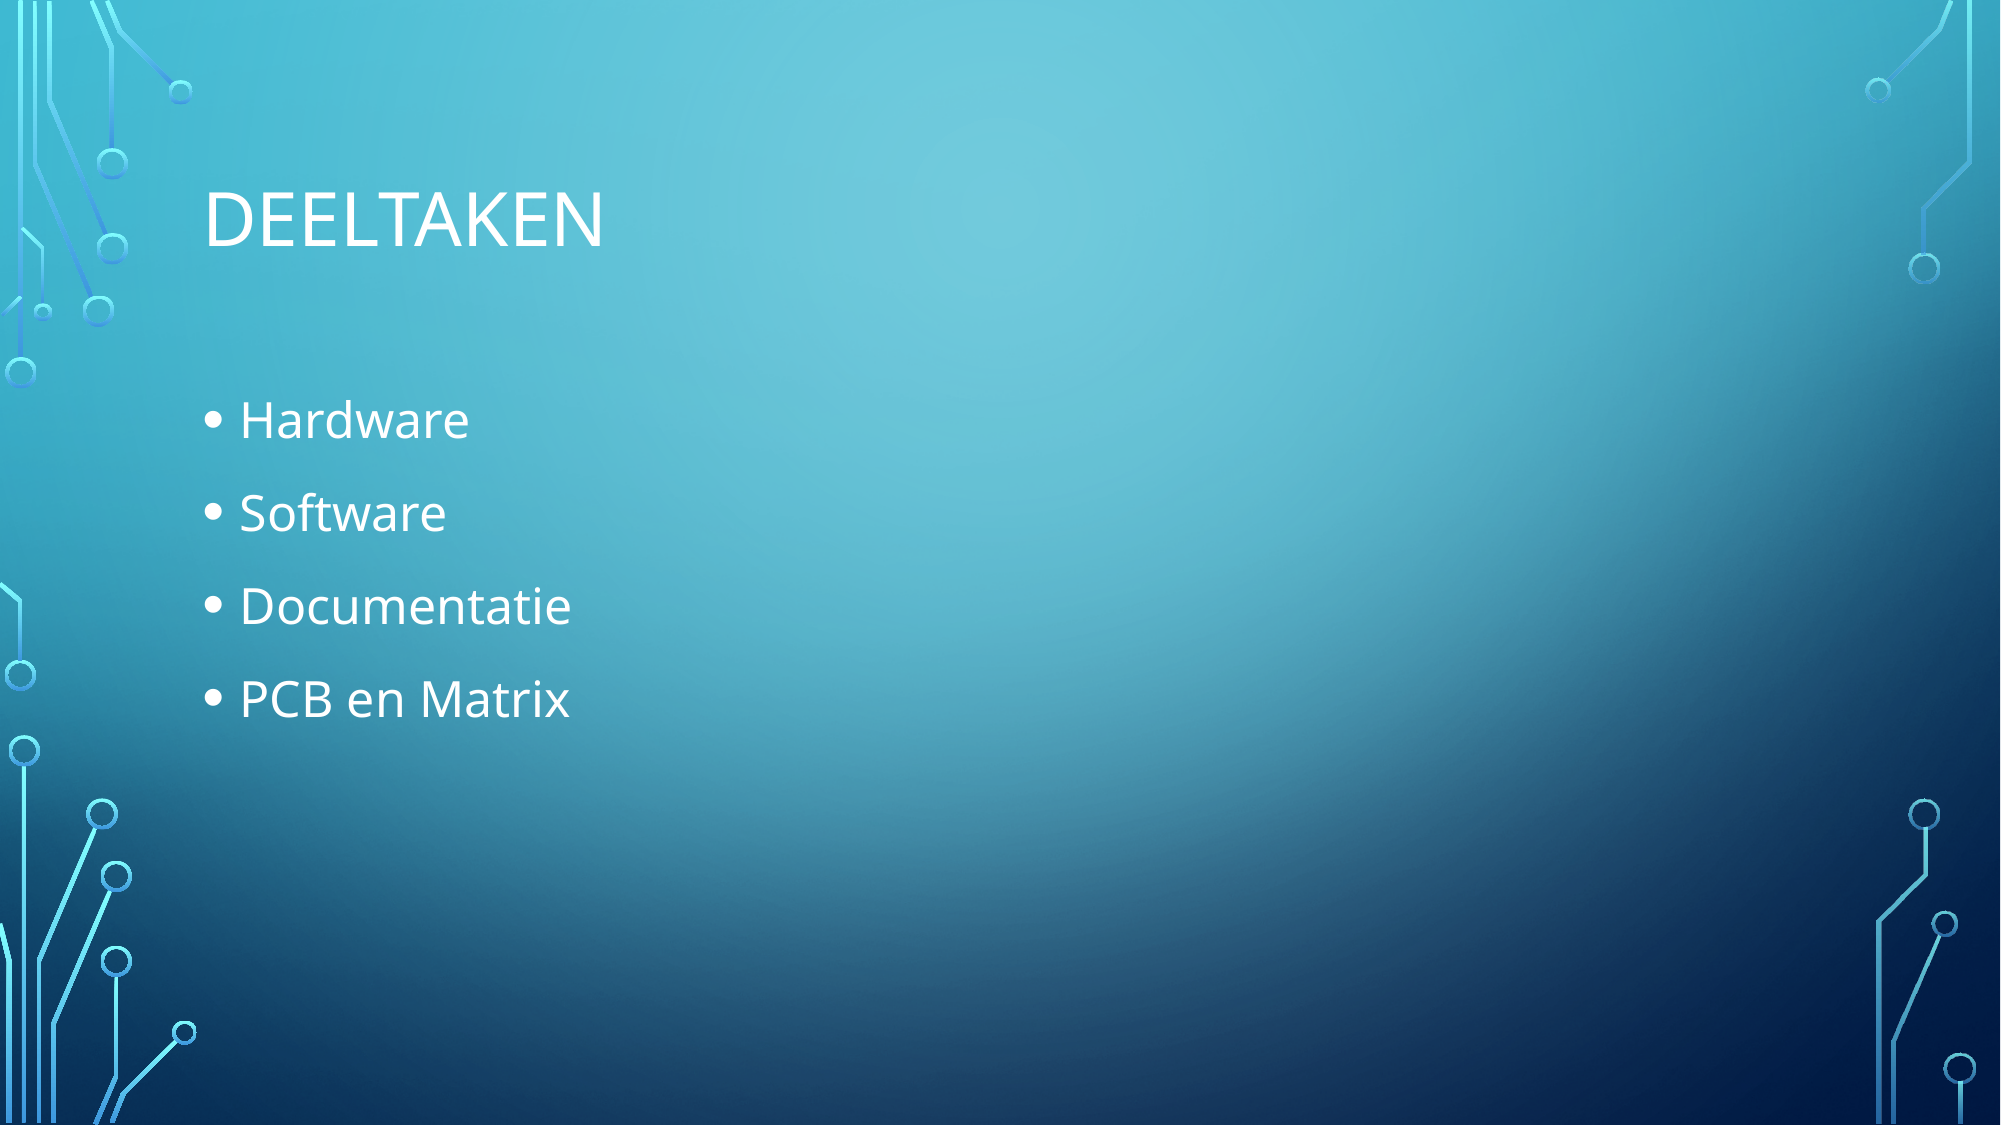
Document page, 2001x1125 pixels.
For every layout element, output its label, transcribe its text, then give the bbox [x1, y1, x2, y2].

list Hardware Software Documentatie PCB en Matrix [187, 369, 1813, 950]
title Deeltaken [187, 101, 1813, 344]
